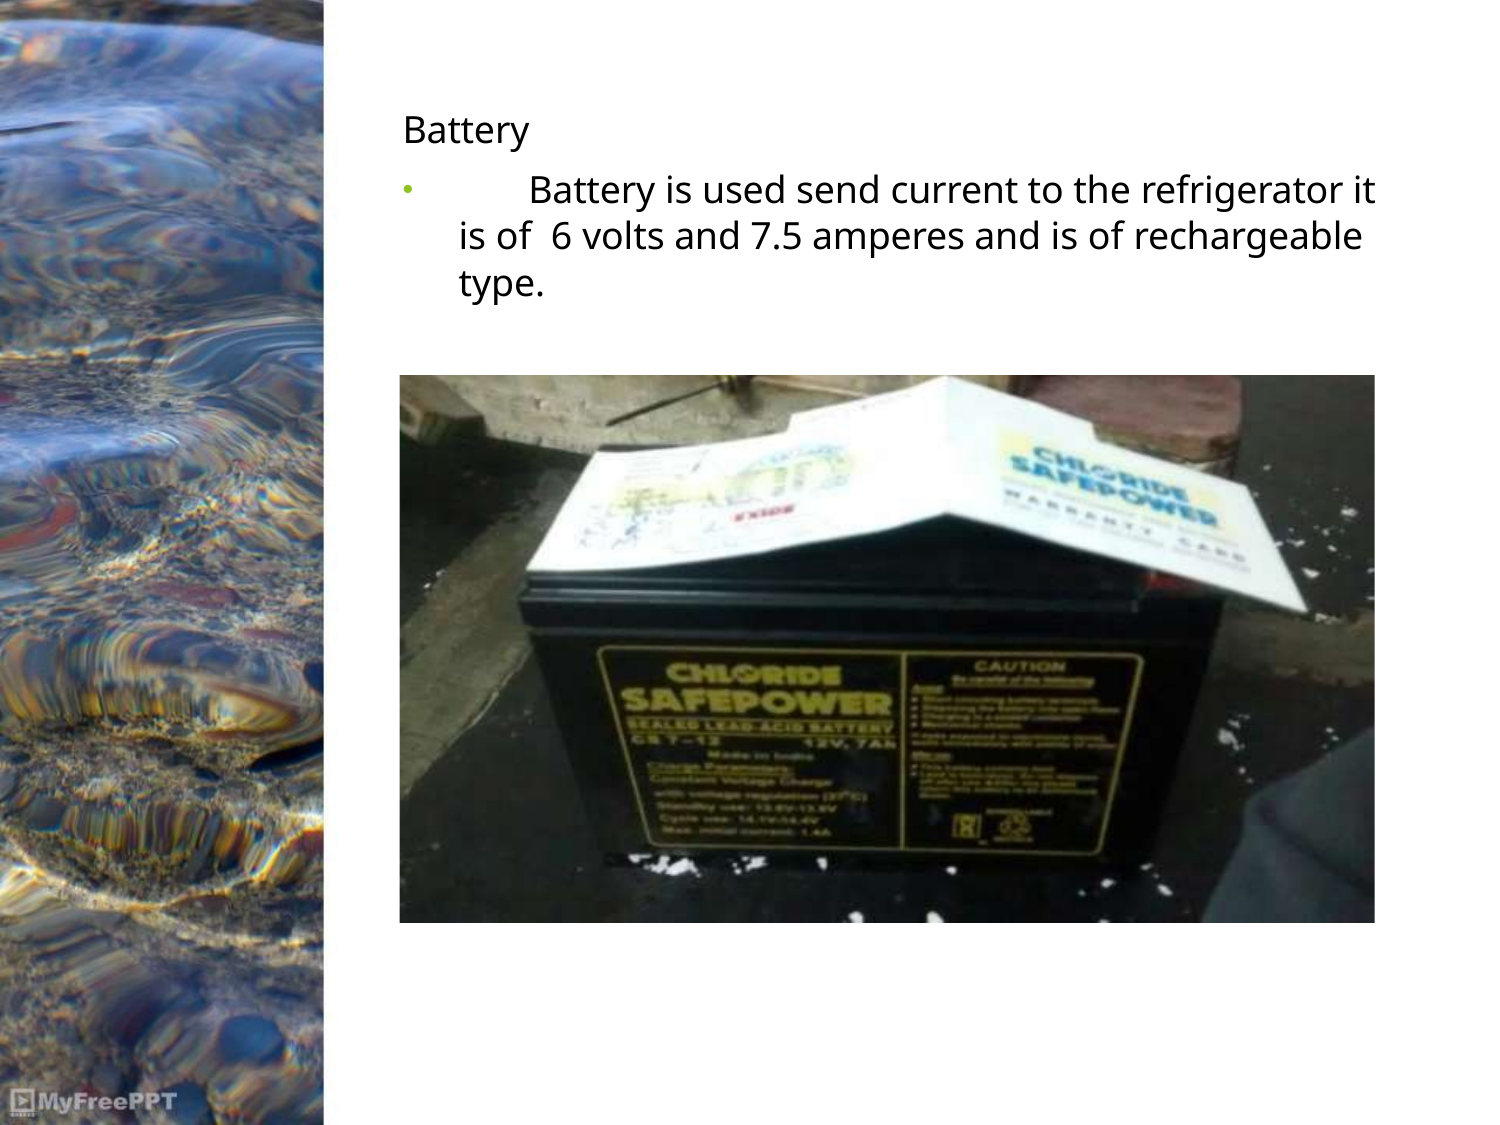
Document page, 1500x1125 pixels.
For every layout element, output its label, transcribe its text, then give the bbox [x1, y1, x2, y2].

text_box Battery Battery is used send current to the refrigerator it is of 6 volts and 7.5 amperes and is of rechargeable type. [400, 89, 1381, 304]
text_box [399, 375, 1375, 923]
picture [0, 0, 339, 1125]
